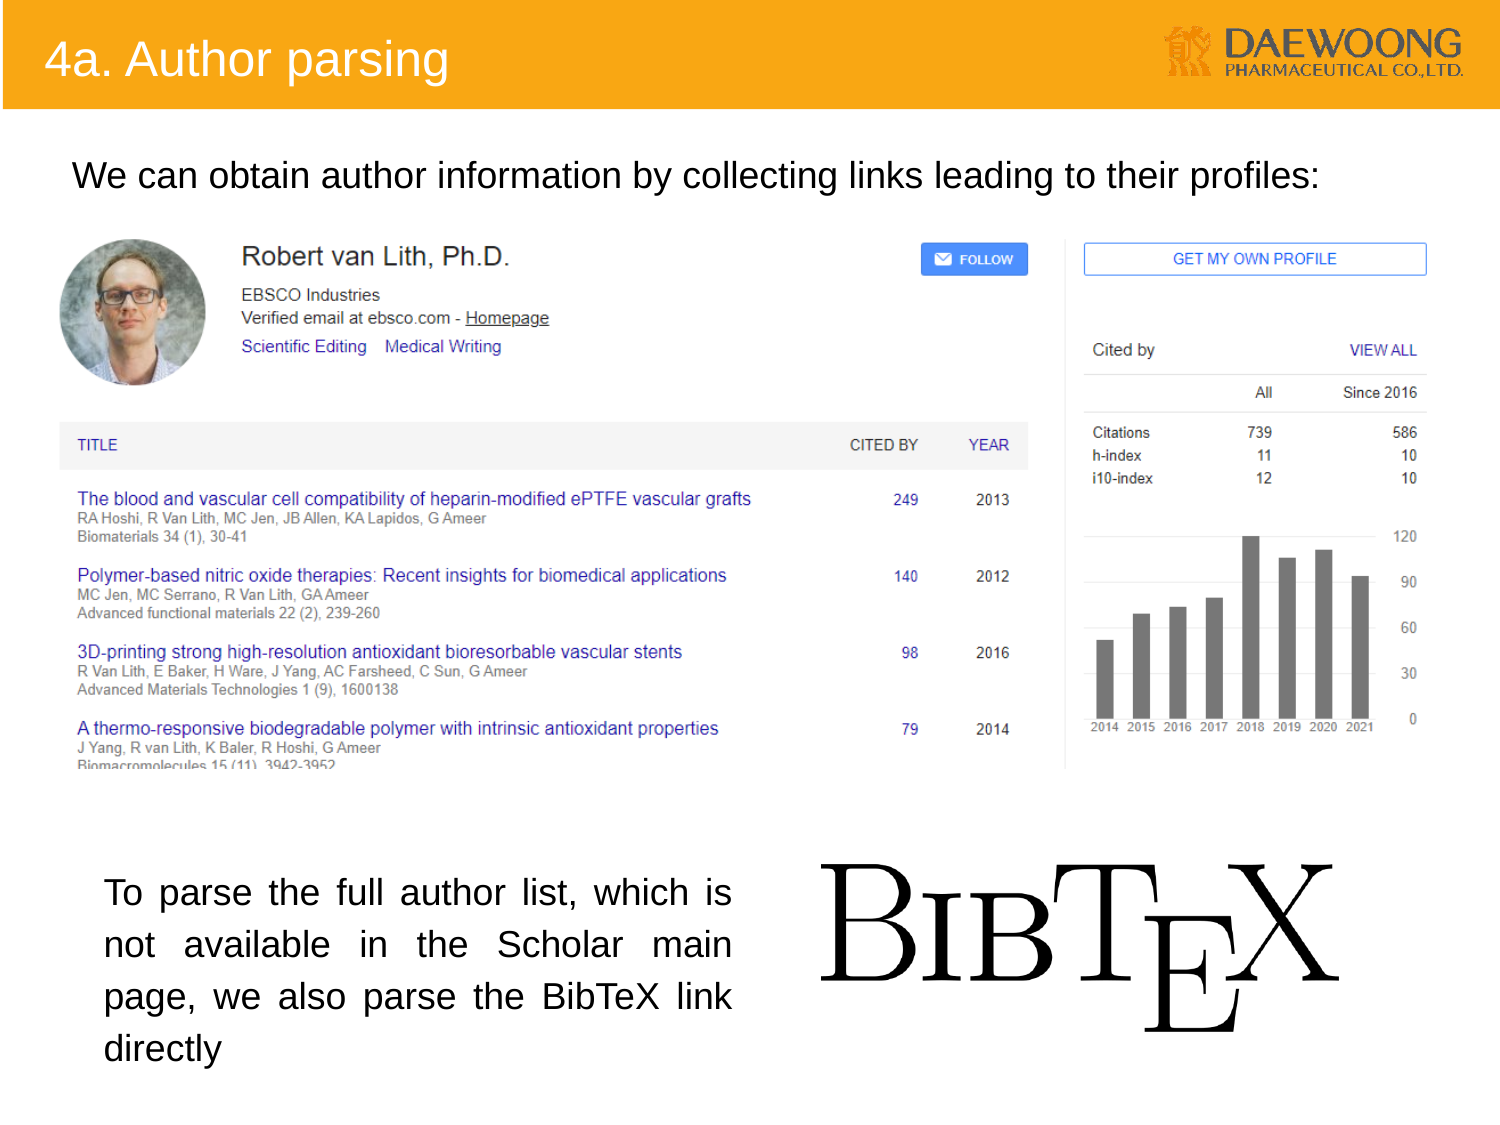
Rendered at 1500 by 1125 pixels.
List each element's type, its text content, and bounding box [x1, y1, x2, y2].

picture [1163, 25, 1463, 78]
picture [821, 864, 1340, 1032]
text_box We can obtain author information by collecting links leading to their profiles: [56, 136, 1369, 203]
text_box To parse the full author list, which is not available in the Scholar main page, we also parse the BibTeX link directly [88, 854, 748, 1125]
text_box 4a. Author parsing [29, 19, 833, 110]
picture [45, 205, 1461, 769]
text_box [2, 0, 1500, 110]
